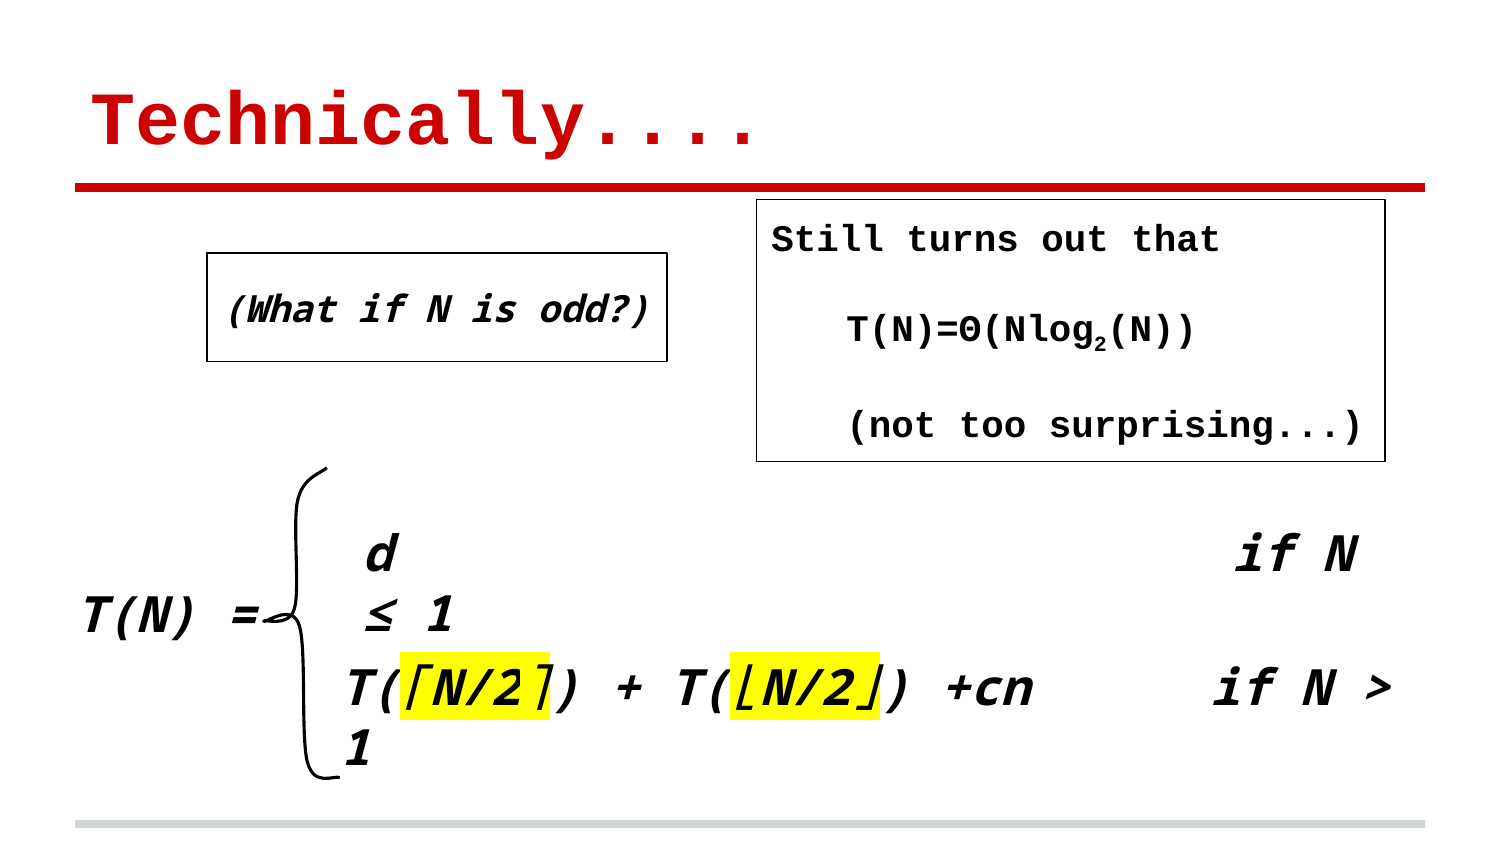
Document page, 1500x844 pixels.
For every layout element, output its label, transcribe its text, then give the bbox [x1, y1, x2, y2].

text_box T(⌈N/2⌉) + T(⌊N/2⌋) +cn if N > 1 [325, 640, 1430, 721]
title Technically.... [75, 33, 1425, 175]
text_box T(N) = [61, 567, 287, 682]
text_box Still turns out that T(N)=Θ(Nlog2(N)) (not too surprising...) [756, 199, 1385, 462]
text_box [263, 467, 340, 779]
text_box d if N ≤ 1 [347, 505, 1425, 587]
text_box (What if N is odd?) [207, 253, 668, 362]
